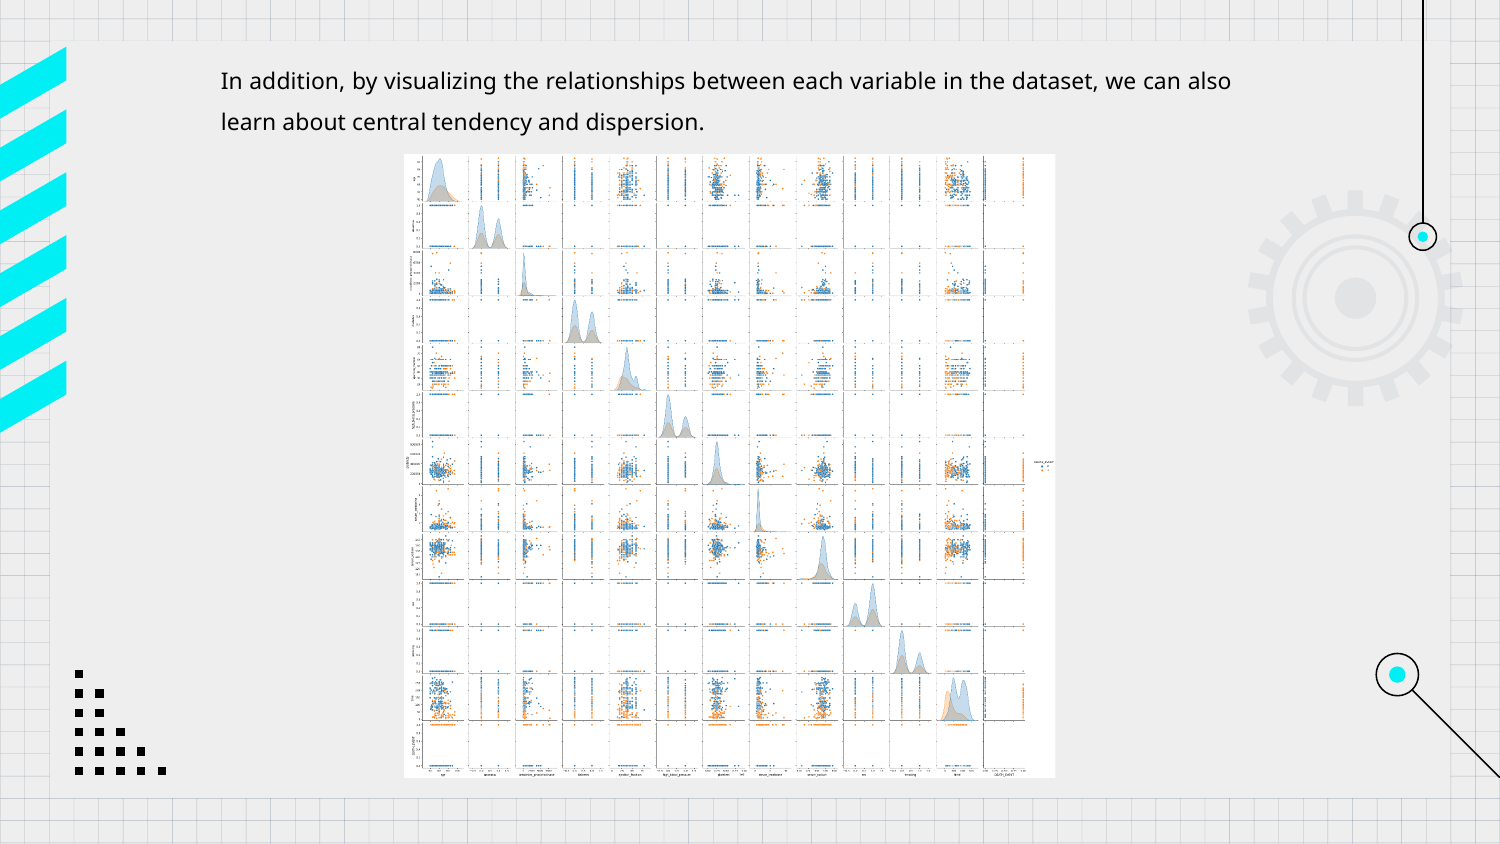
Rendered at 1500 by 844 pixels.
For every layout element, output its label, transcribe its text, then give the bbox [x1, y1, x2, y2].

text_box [1375, 653, 1500, 778]
picture [403, 154, 1056, 778]
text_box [1247, 190, 1464, 407]
text_box In addition, by visualizing the relationships between each variable in the dataset, we can also learn about central tendency and dispersion. [206, 45, 1248, 143]
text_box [1278, 92, 1500, 121]
